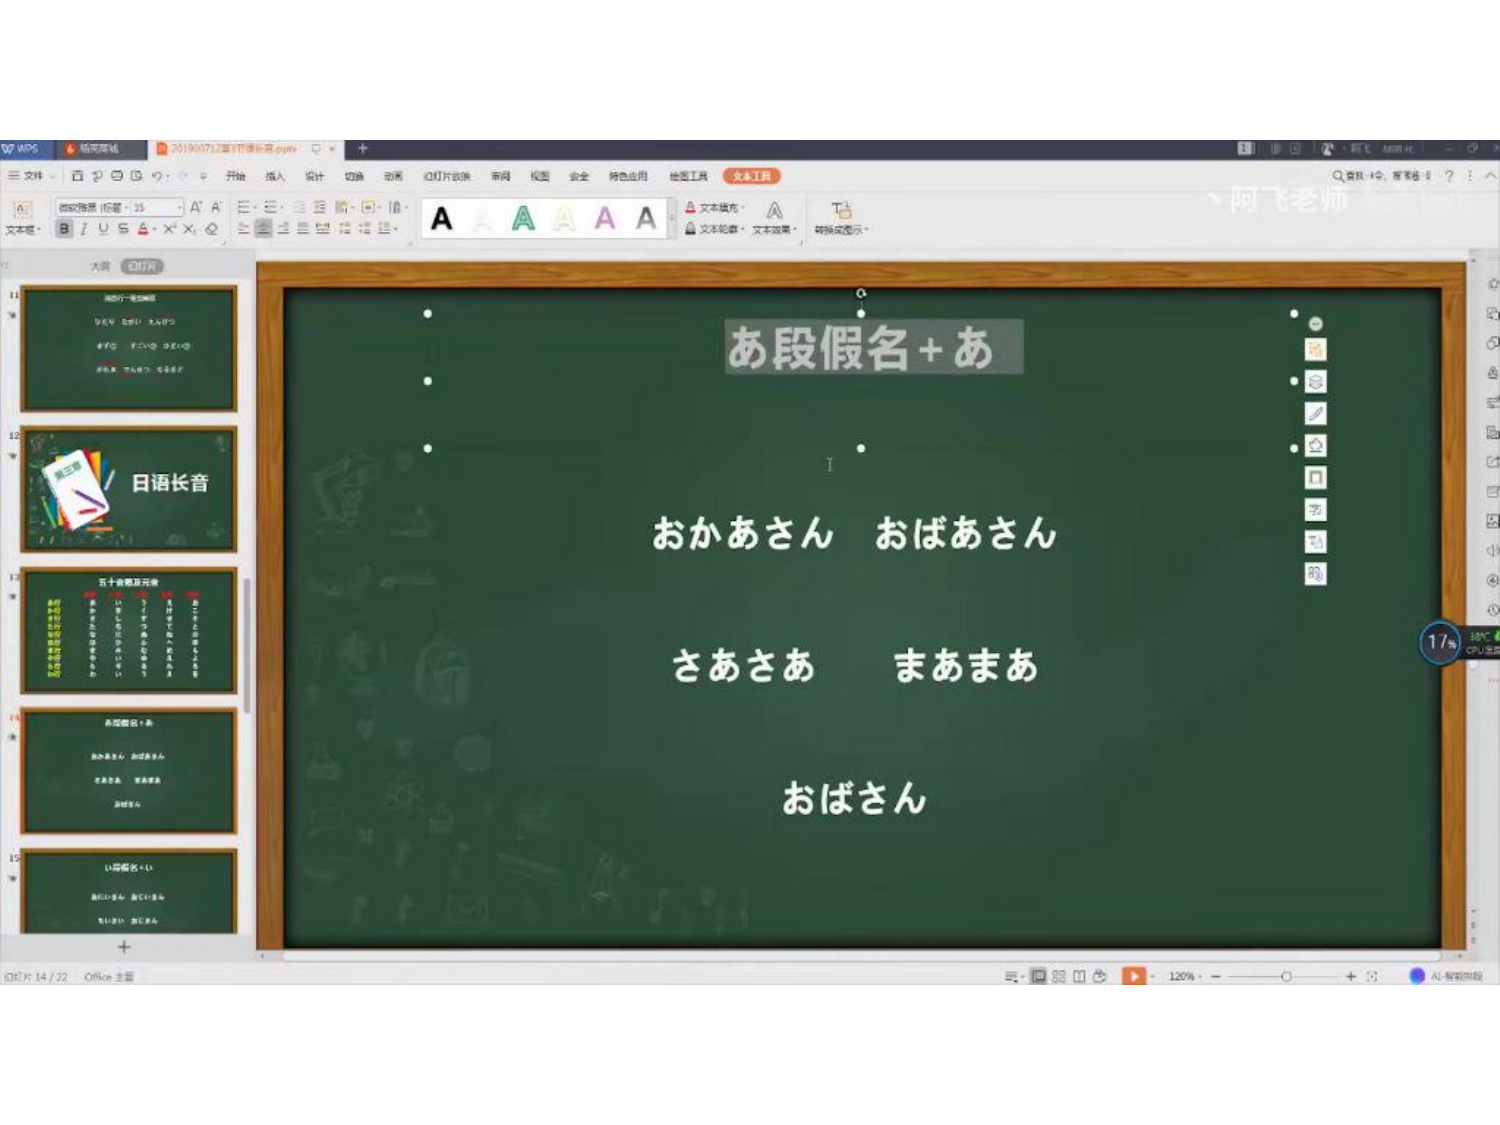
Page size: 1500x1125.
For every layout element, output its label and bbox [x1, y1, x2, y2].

picture [0, 140, 1500, 985]
